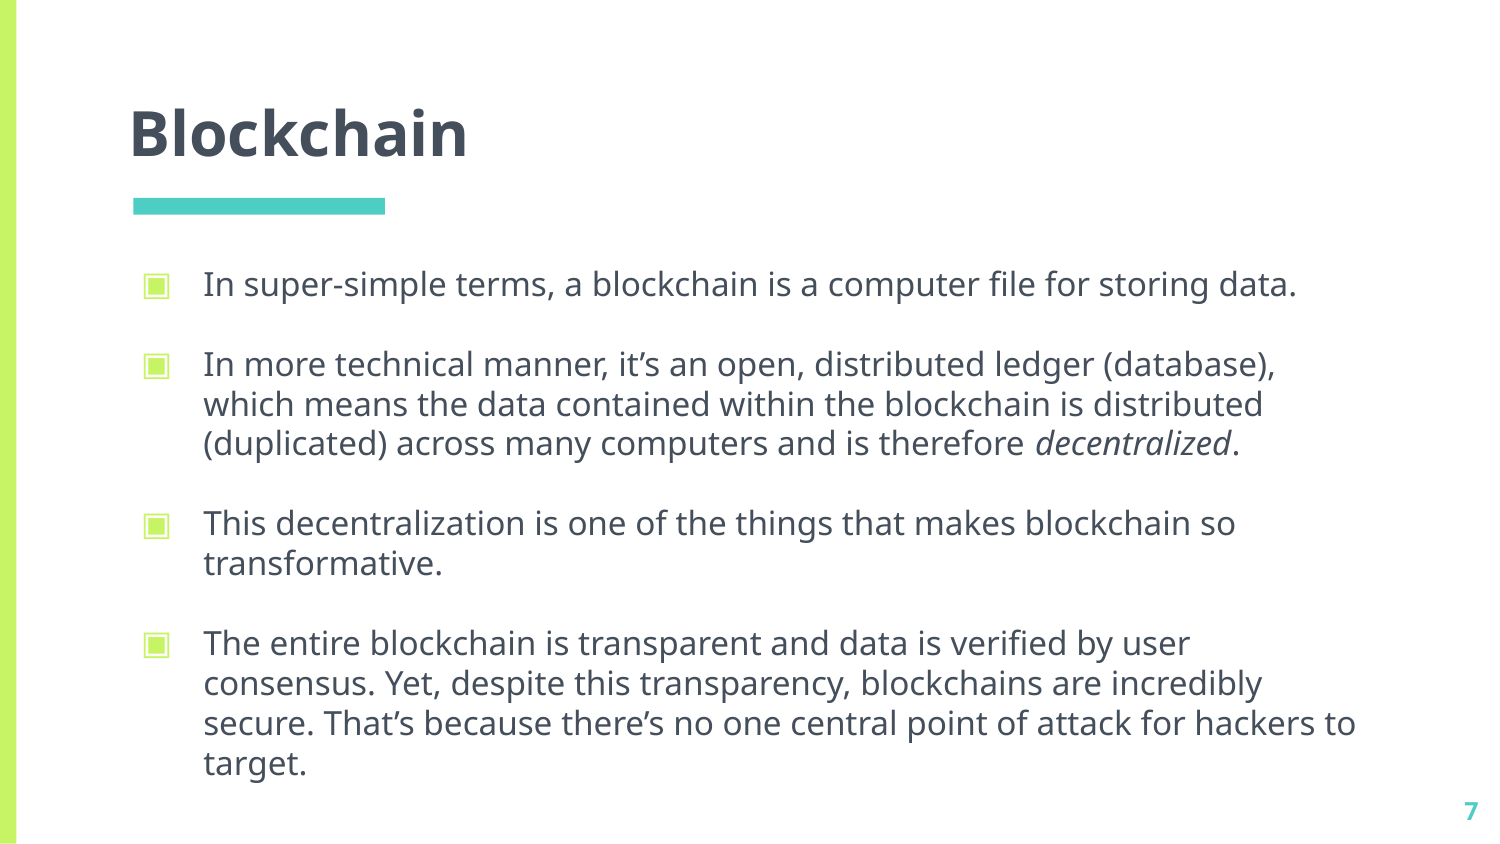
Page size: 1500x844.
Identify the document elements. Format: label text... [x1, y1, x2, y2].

slide_number 7 [1403, 780, 1494, 832]
title Blockchain [113, 24, 1387, 184]
list In super-simple terms, a blockchain is a computer file for storing data. In more technical manner, it’s an open, distributed ledger (database), which means the data contained within the blockchain is distributed (duplicated) across many computers and is therefore decentralized. This decentralization is one of the things that makes blockchain so transformative. The entire blockchain is transparent and data is verified by user consensus. Yet, despite this transparency, blockchains are incredibly secure. That’s because there’s no one central point of attack for hackers to target. [113, 247, 1387, 719]
